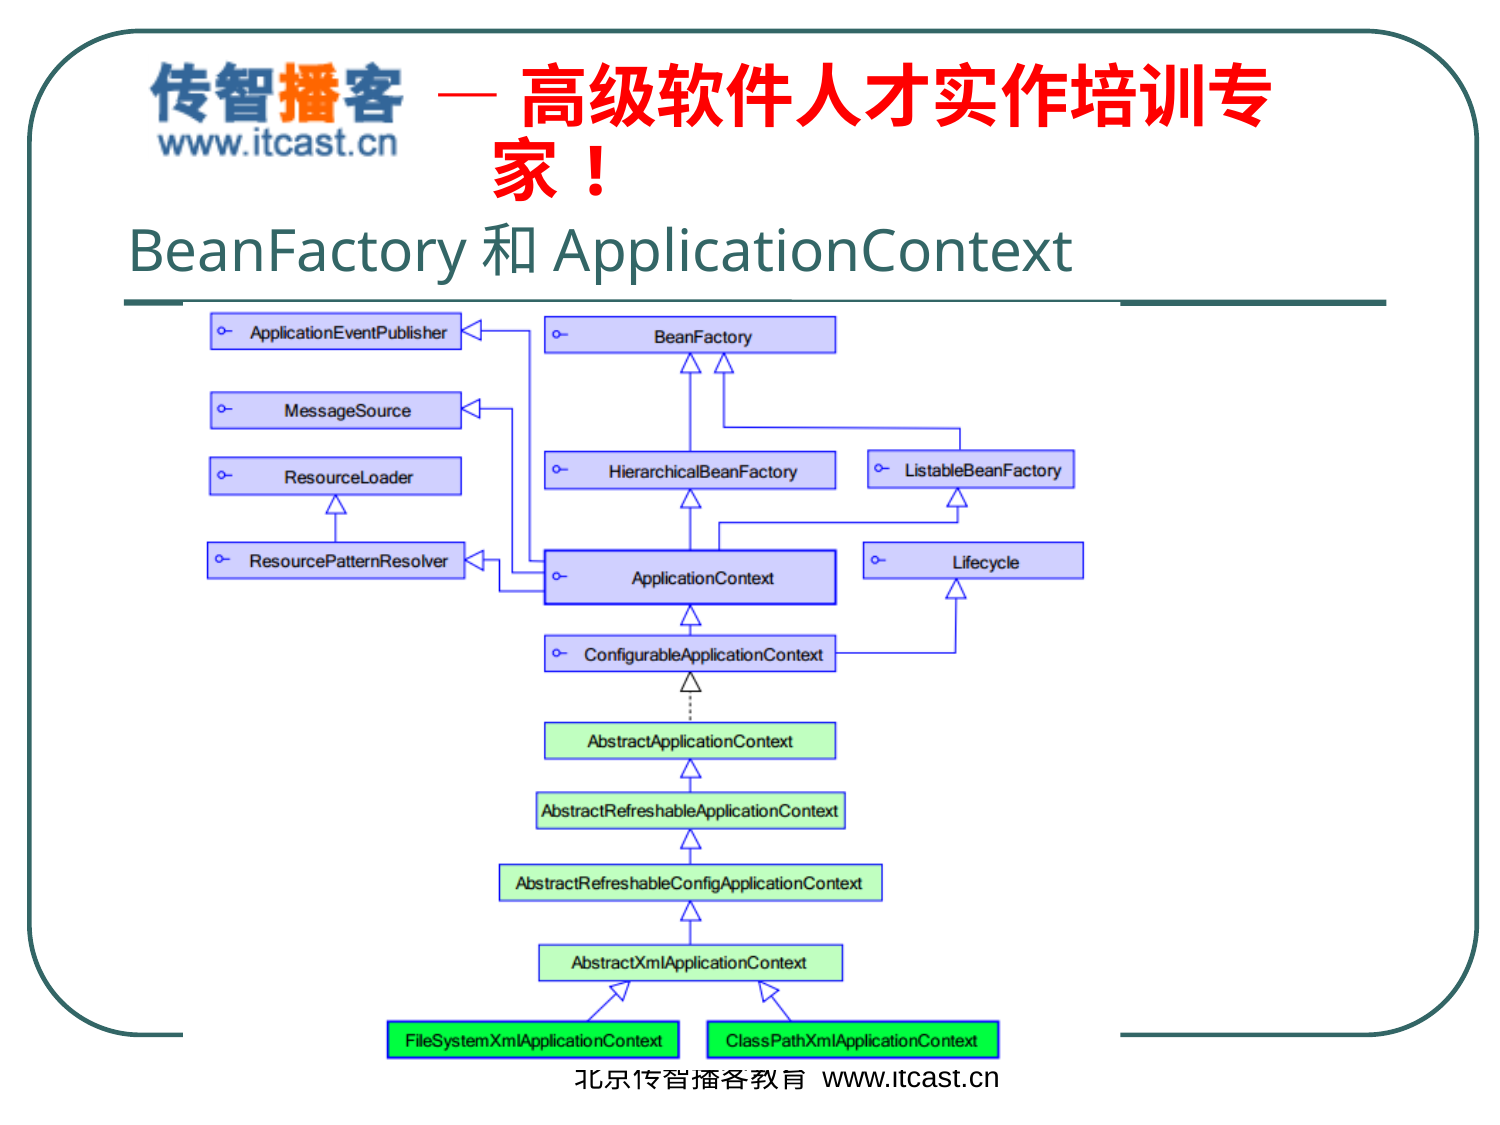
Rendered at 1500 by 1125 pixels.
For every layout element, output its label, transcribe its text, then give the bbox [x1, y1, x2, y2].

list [183, 302, 1121, 1070]
footer 北京传智播客教育 www.itcast.cn [549, 1070, 1025, 1125]
title BeanFactory和ApplicationContext [112, 54, 1375, 291]
